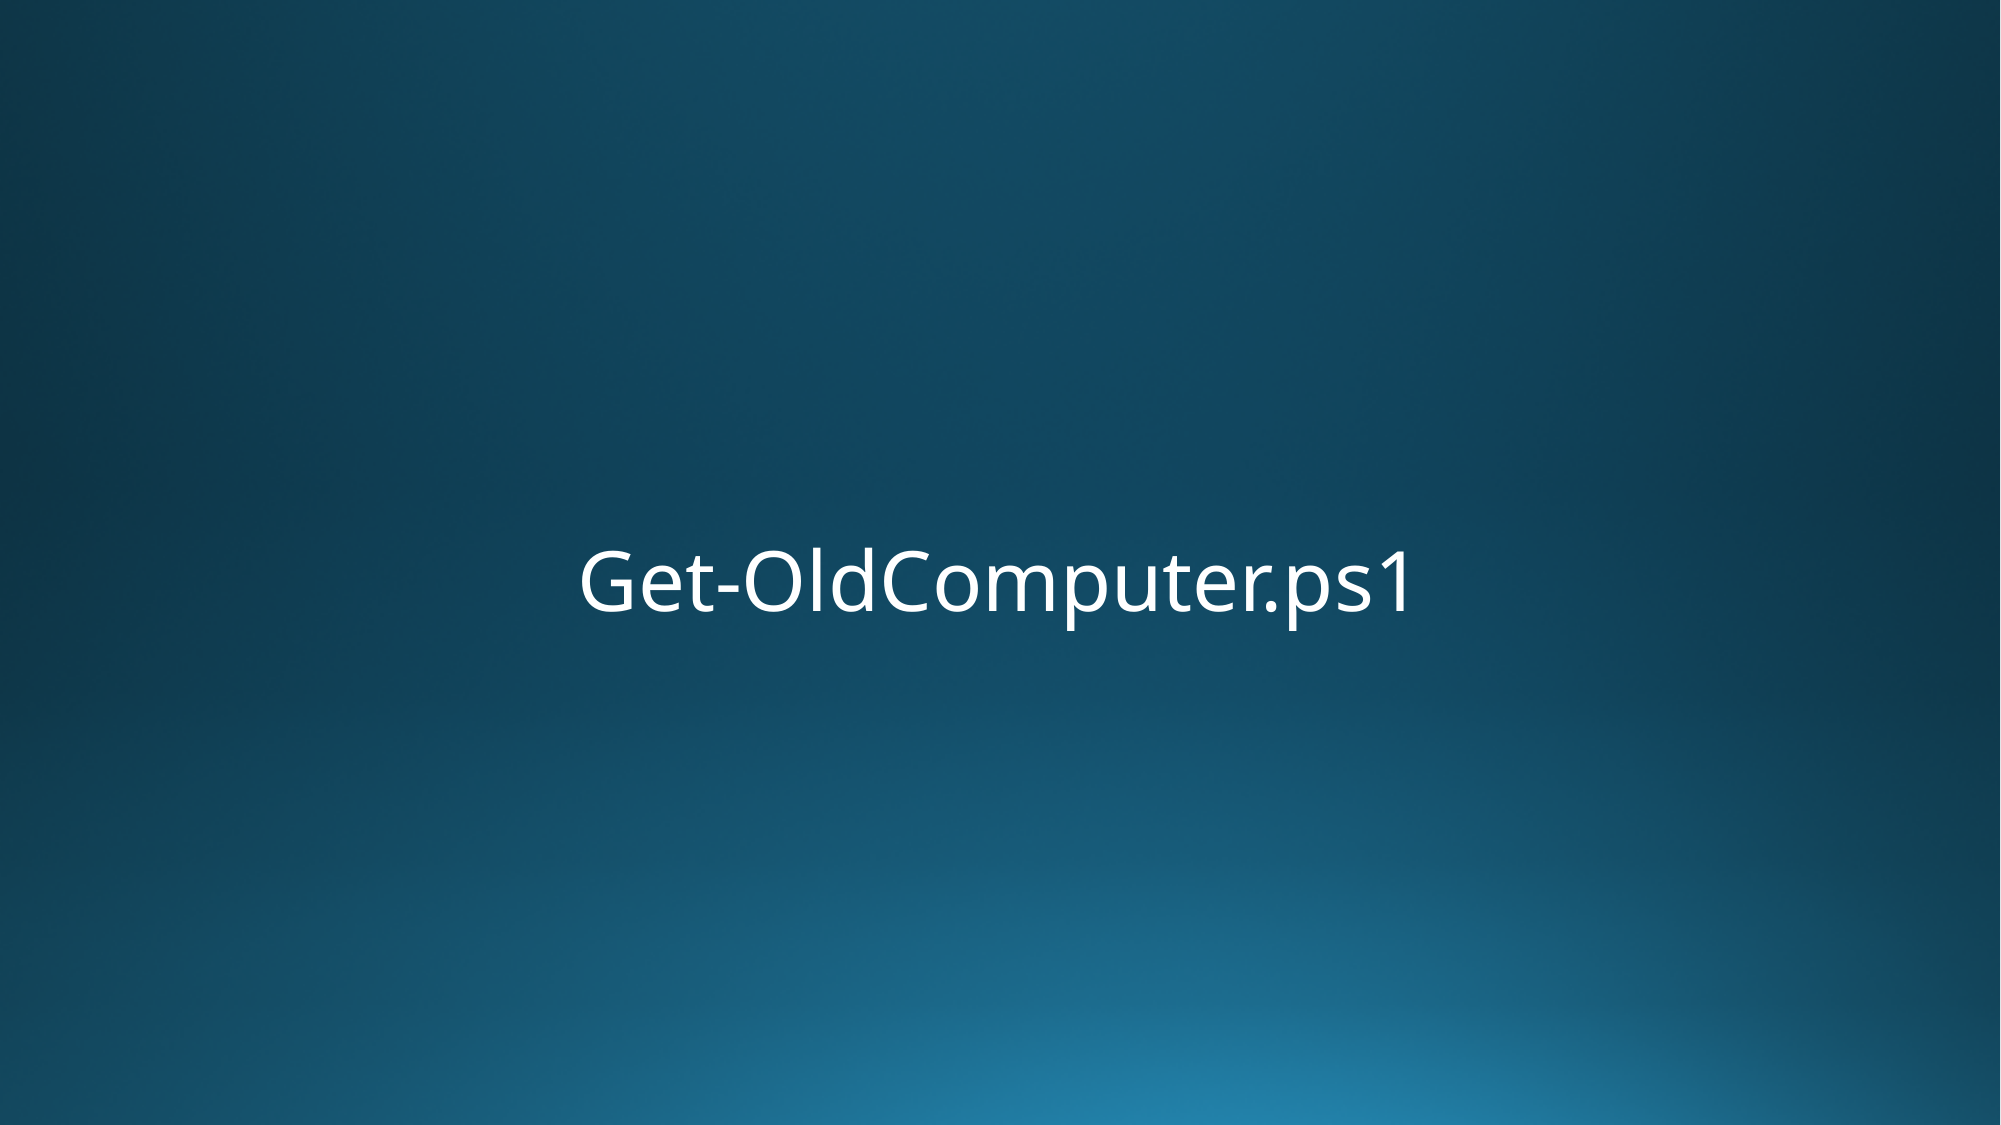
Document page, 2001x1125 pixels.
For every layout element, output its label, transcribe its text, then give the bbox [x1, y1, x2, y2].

subtitle Get-OldComputer.ps1 [464, 488, 1536, 637]
picture [0, 0, 2001, 1125]
